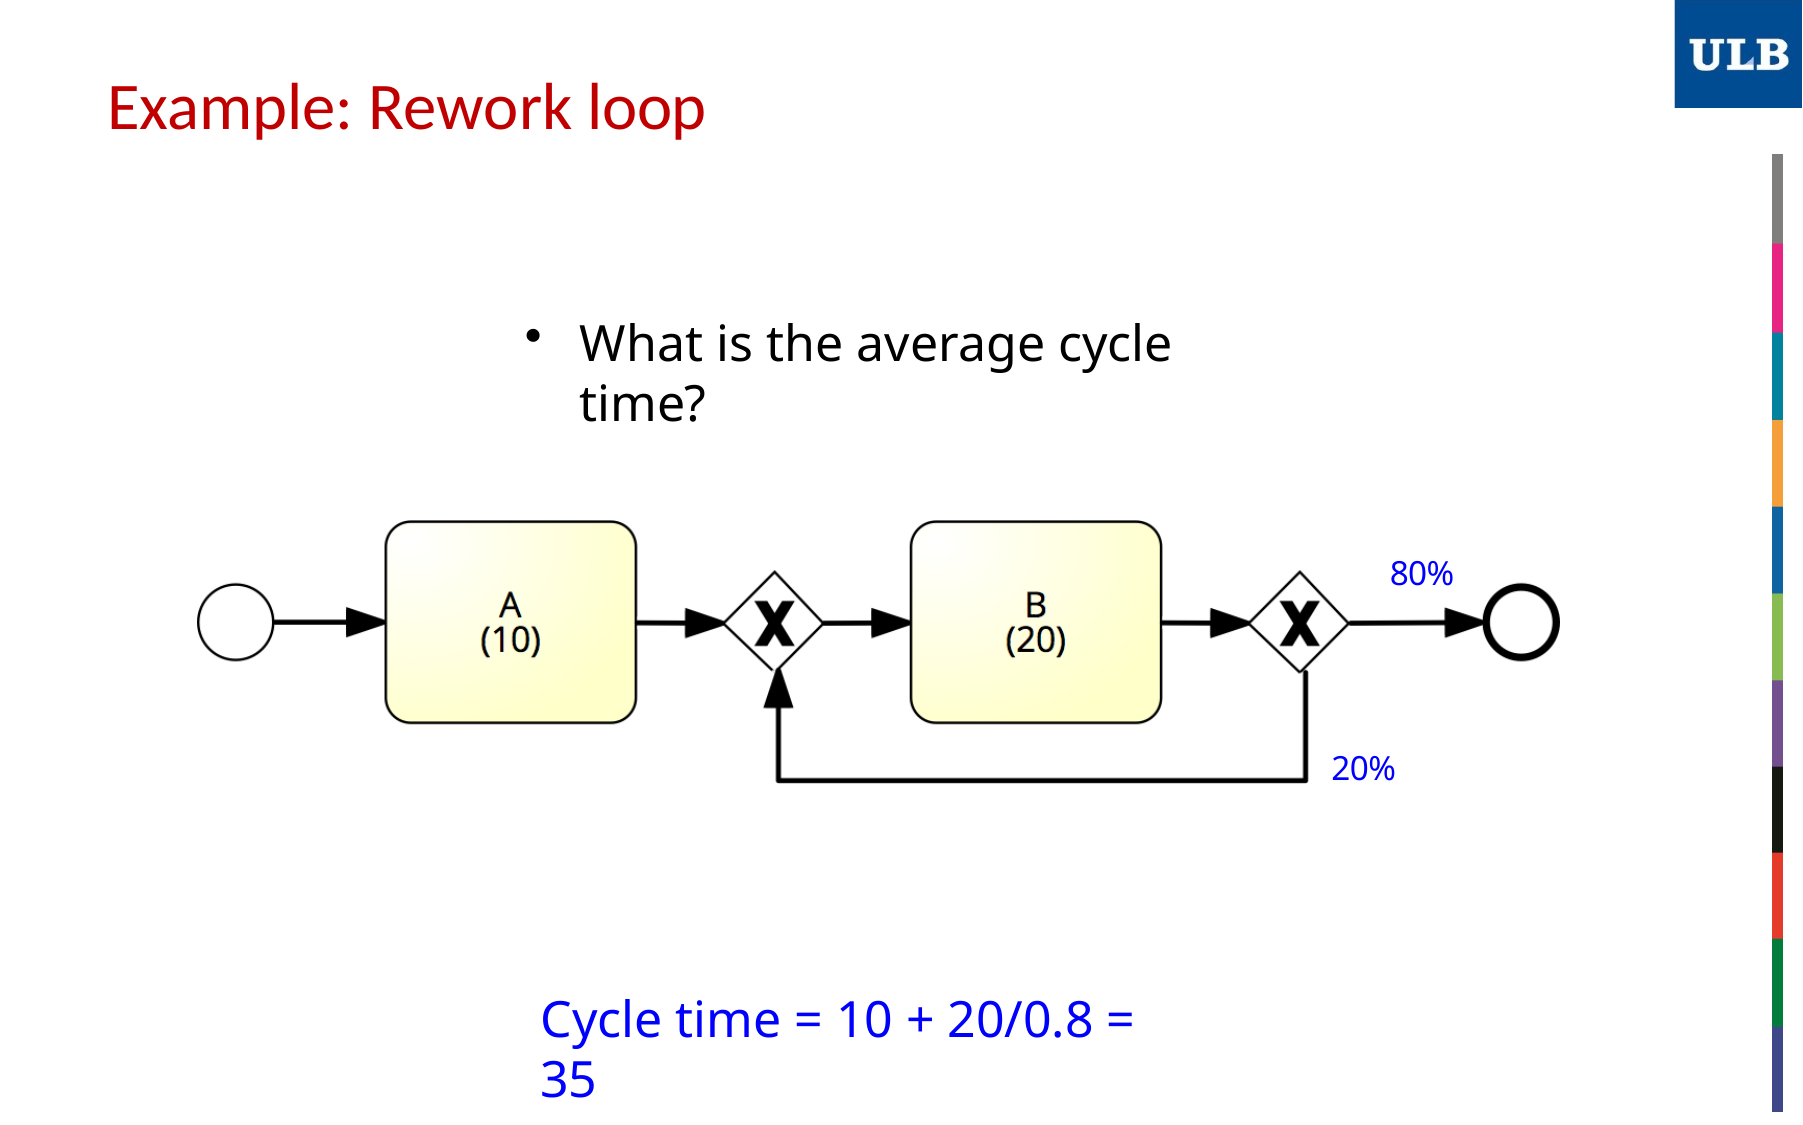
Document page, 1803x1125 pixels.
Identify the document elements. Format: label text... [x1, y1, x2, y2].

title Example: Rework loop [100, 24, 1577, 252]
picture [1772, 418, 1783, 1112]
text_box Cycle time = 10 + 20/0.8 = 35 [538, 985, 1197, 1108]
picture [197, 520, 1561, 784]
text_box What is the average cycle time? [522, 309, 1292, 432]
picture [1772, 154, 1783, 333]
picture [1674, 0, 1802, 108]
